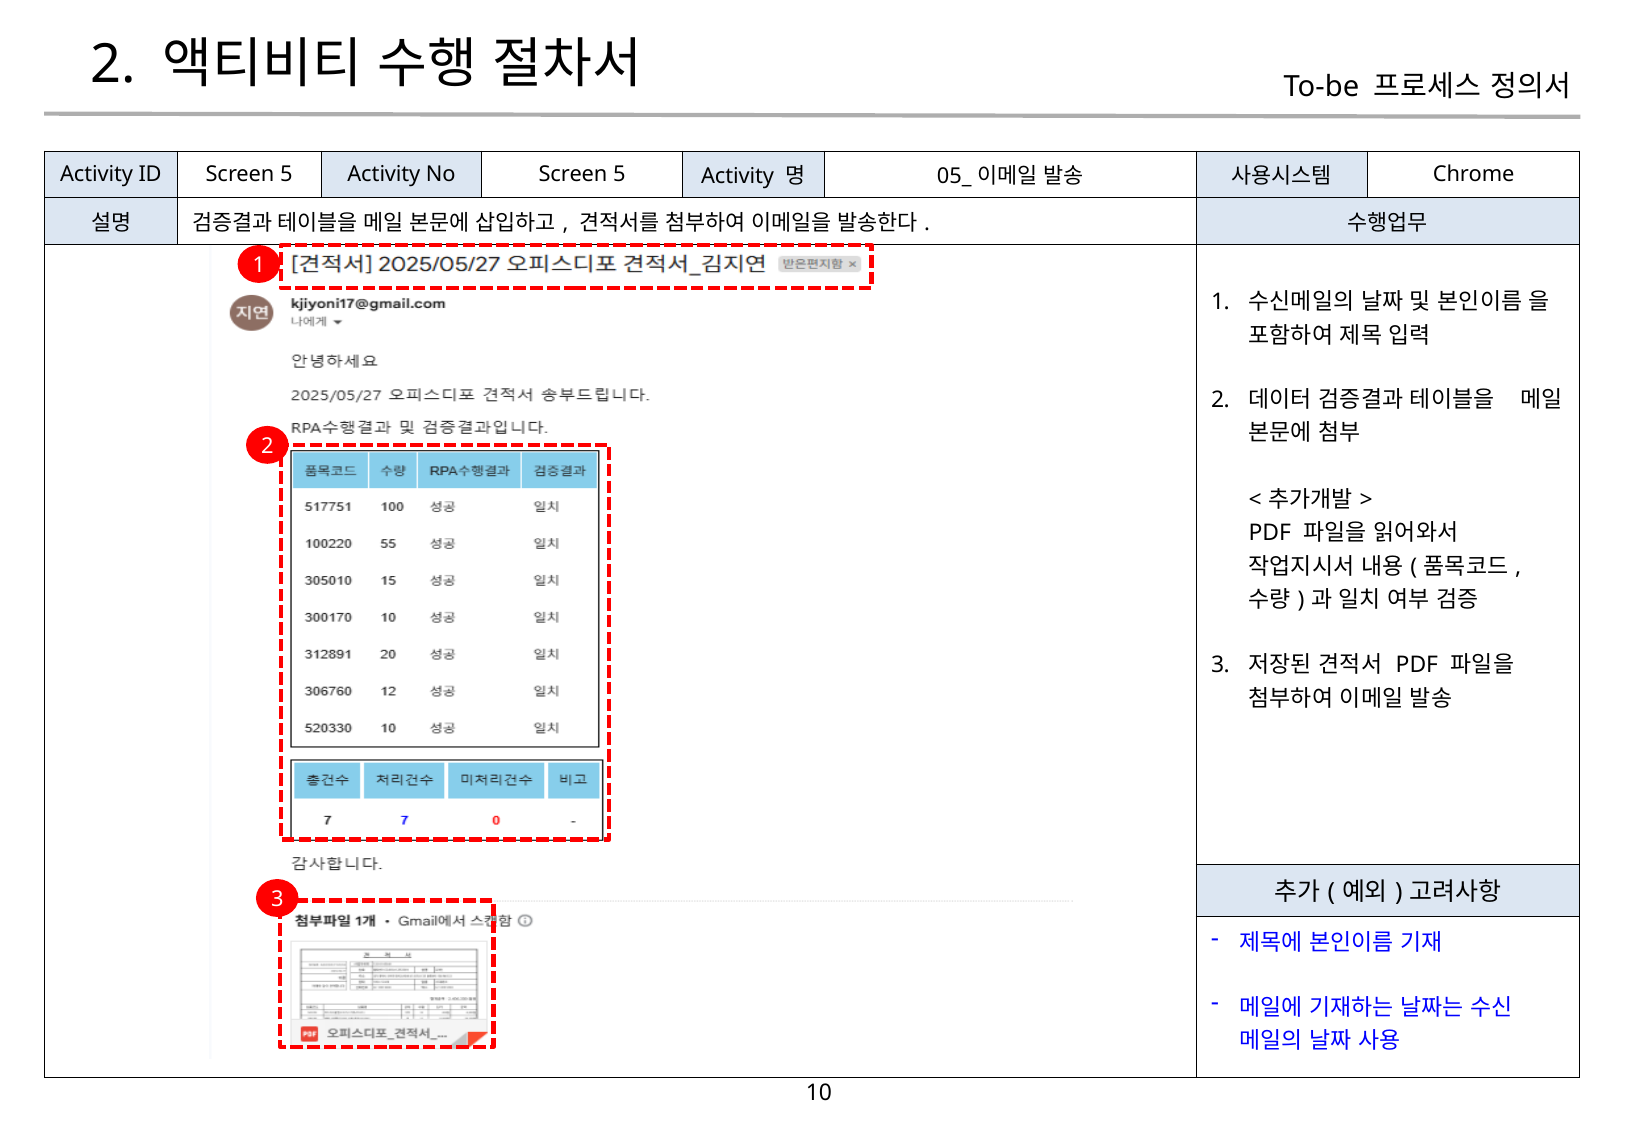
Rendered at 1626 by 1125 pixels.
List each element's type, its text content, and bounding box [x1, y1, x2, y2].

table_cell [45, 245, 1196, 1077]
table_header Screen 5 [482, 152, 682, 197]
table_header Chrome [1368, 152, 1579, 197]
title 2. 액티비티 수행 절차서 [74, 19, 1274, 103]
table_cell 수신메일의 날짜 및 본인이름 을 포함하여 제목 입력 데이터 검증결과 테이블을 메일 본문에 첨부 <추가개발> PDF 파일을 읽어와서 작업지시서 내용(품목코드, 수량)과 일치 여부 검증 저장된 견적서 PDF 파일을 첨부하여 이메일 발송 [1197, 245, 1579, 864]
table_cell 검증결과 테이블을 메일 본문에 삽입하고, 견적서를 첨부하여 이메일을 발송한다. [178, 198, 1196, 244]
table_header Activity ID [45, 152, 177, 197]
table_header Activity 명 [683, 152, 824, 197]
table_cell 제목에 본인이름 기재 메일에 기재하는 날짜는 수신 메일의 날짜 사용 [1197, 917, 1579, 1077]
table_cell 추가(예외)고려사항 [1197, 865, 1579, 916]
table_header Activity No [322, 152, 481, 197]
table_header 05_이메일 발송 [825, 152, 1196, 197]
table_header Screen 5 [178, 152, 321, 197]
picture [209, 244, 1073, 1059]
table_header 사용시스템 [1197, 152, 1367, 197]
table_cell 수행업무 [1197, 198, 1579, 244]
table_cell 설명 [45, 198, 177, 244]
slide_number 10 [778, 1072, 860, 1115]
